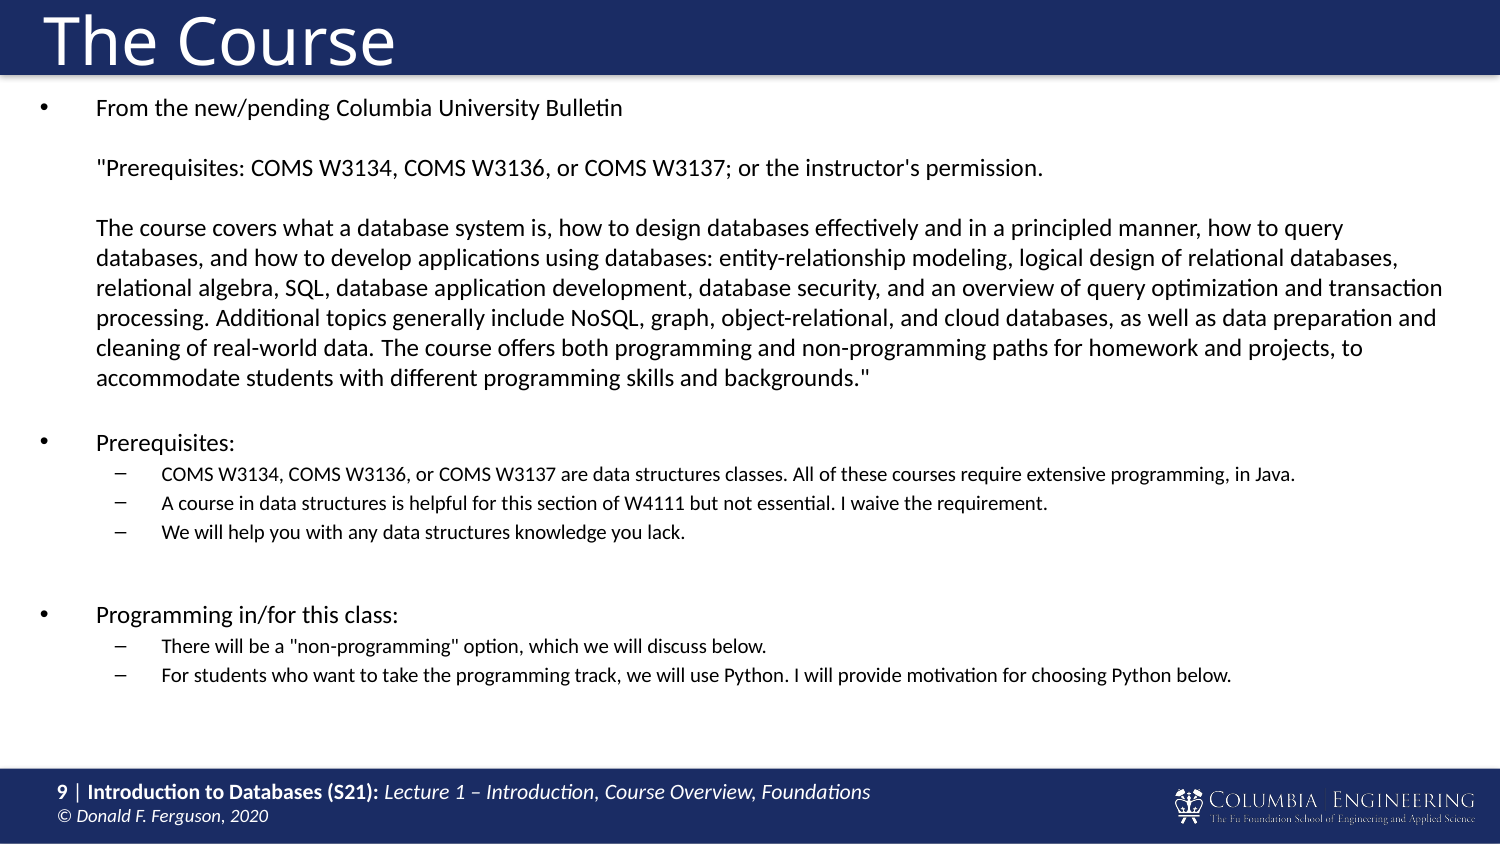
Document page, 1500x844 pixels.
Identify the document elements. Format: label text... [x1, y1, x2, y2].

title The Course [28, 0, 1450, 73]
list From the new/pending Columbia University Bulletin "Prerequisites: COMS W3134, COMS W3136, or COMS W3137; or the instructor's permission. The course covers what a database system is, how to design databases effectively and in a principled manner, how to query databases, and how to develop applications using databases: entity-relationship modeling, logical design of relational databases, relational algebra, SQL, database application development, database security, and an overview of query optimization and transaction processing. Additional topics generally include NoSQL, graph, object-relational, and cloud databases, as well as data preparation and cleaning of real-world data. The course offers both programming and non-programming paths for homework and projects, to accommodate students with different programming skills and backgrounds." Prerequisites: COMS W3134, COMS W3136, or COMS W3137 are data structures classes. All of these courses require extensive programming, in Java. A course in data structures is helpful for this section of W4111 but not essential. I waive the requirement. We will help you with any data structures knowledge you lack. Programming in/for this class: There will be a "non-programming" option, which we will discuss below. For students who want to take the programming track, we will use Python. I will provide motivation for choosing Python below. [24, 84, 1475, 760]
